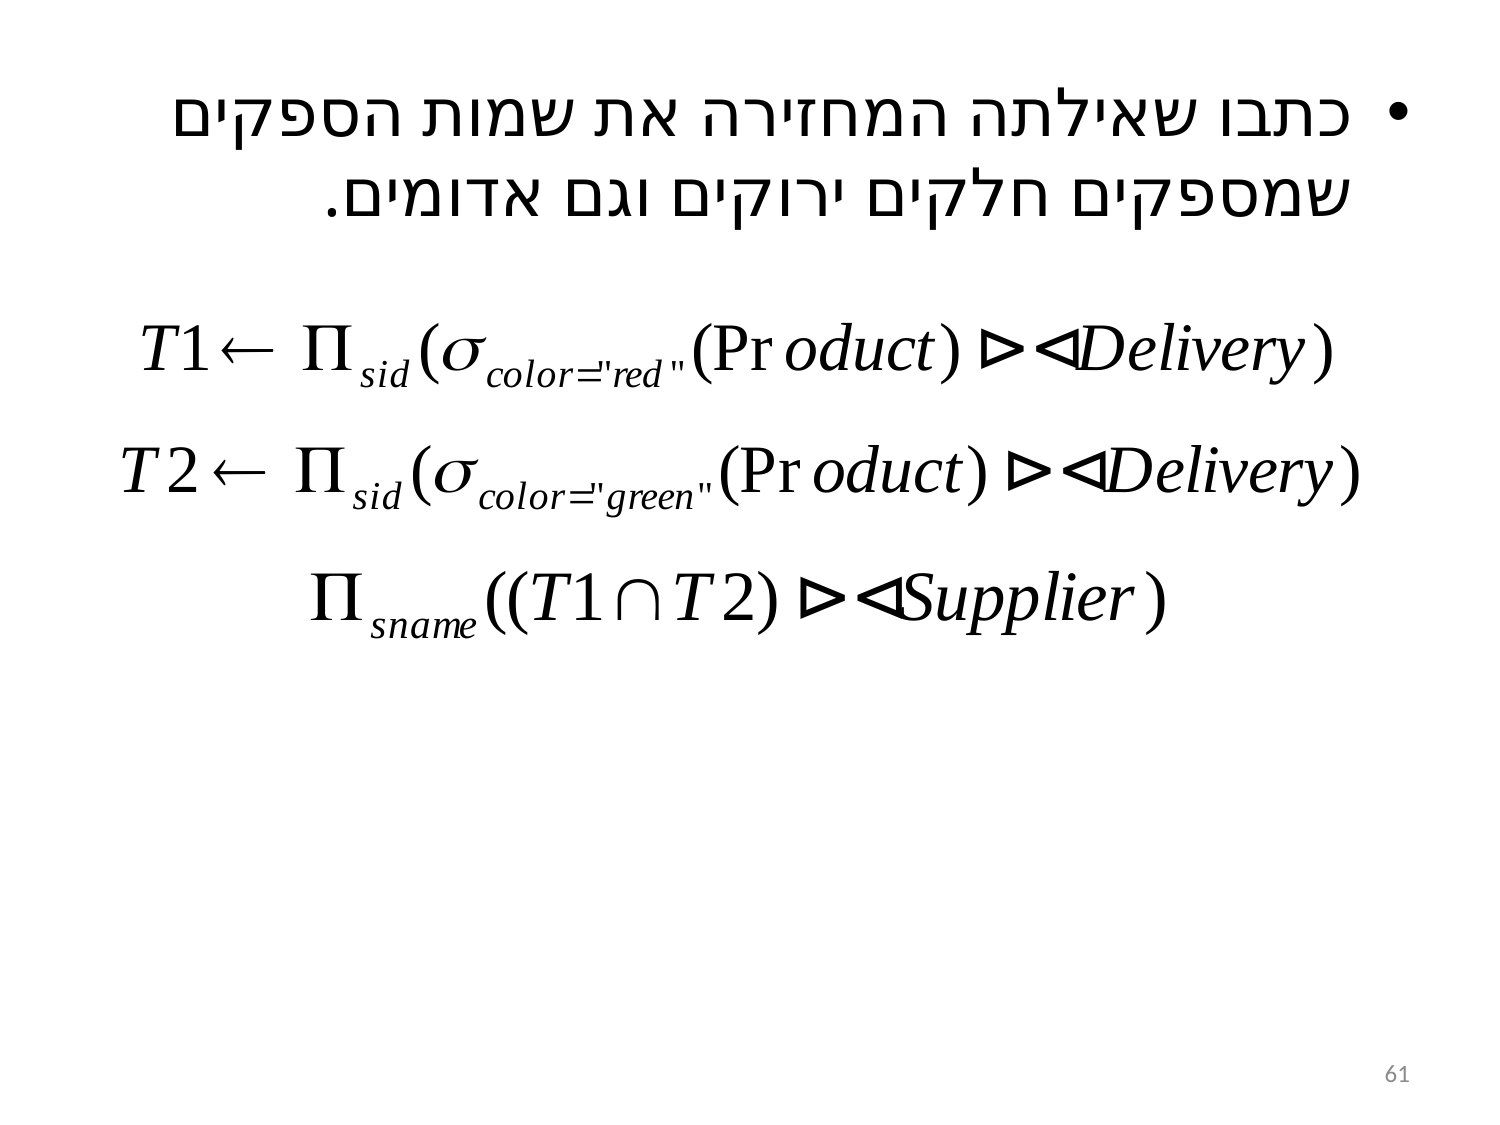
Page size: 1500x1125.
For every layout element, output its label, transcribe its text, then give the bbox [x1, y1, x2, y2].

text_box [299, 549, 1180, 657]
list כתבו שאילתה המחזירה את שמות הספקים שמספקים חלקים ירוקים וגם אדומים. [75, 62, 1425, 1005]
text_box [112, 424, 1372, 533]
slide_number 61 [1074, 1042, 1425, 1103]
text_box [132, 302, 1348, 405]
